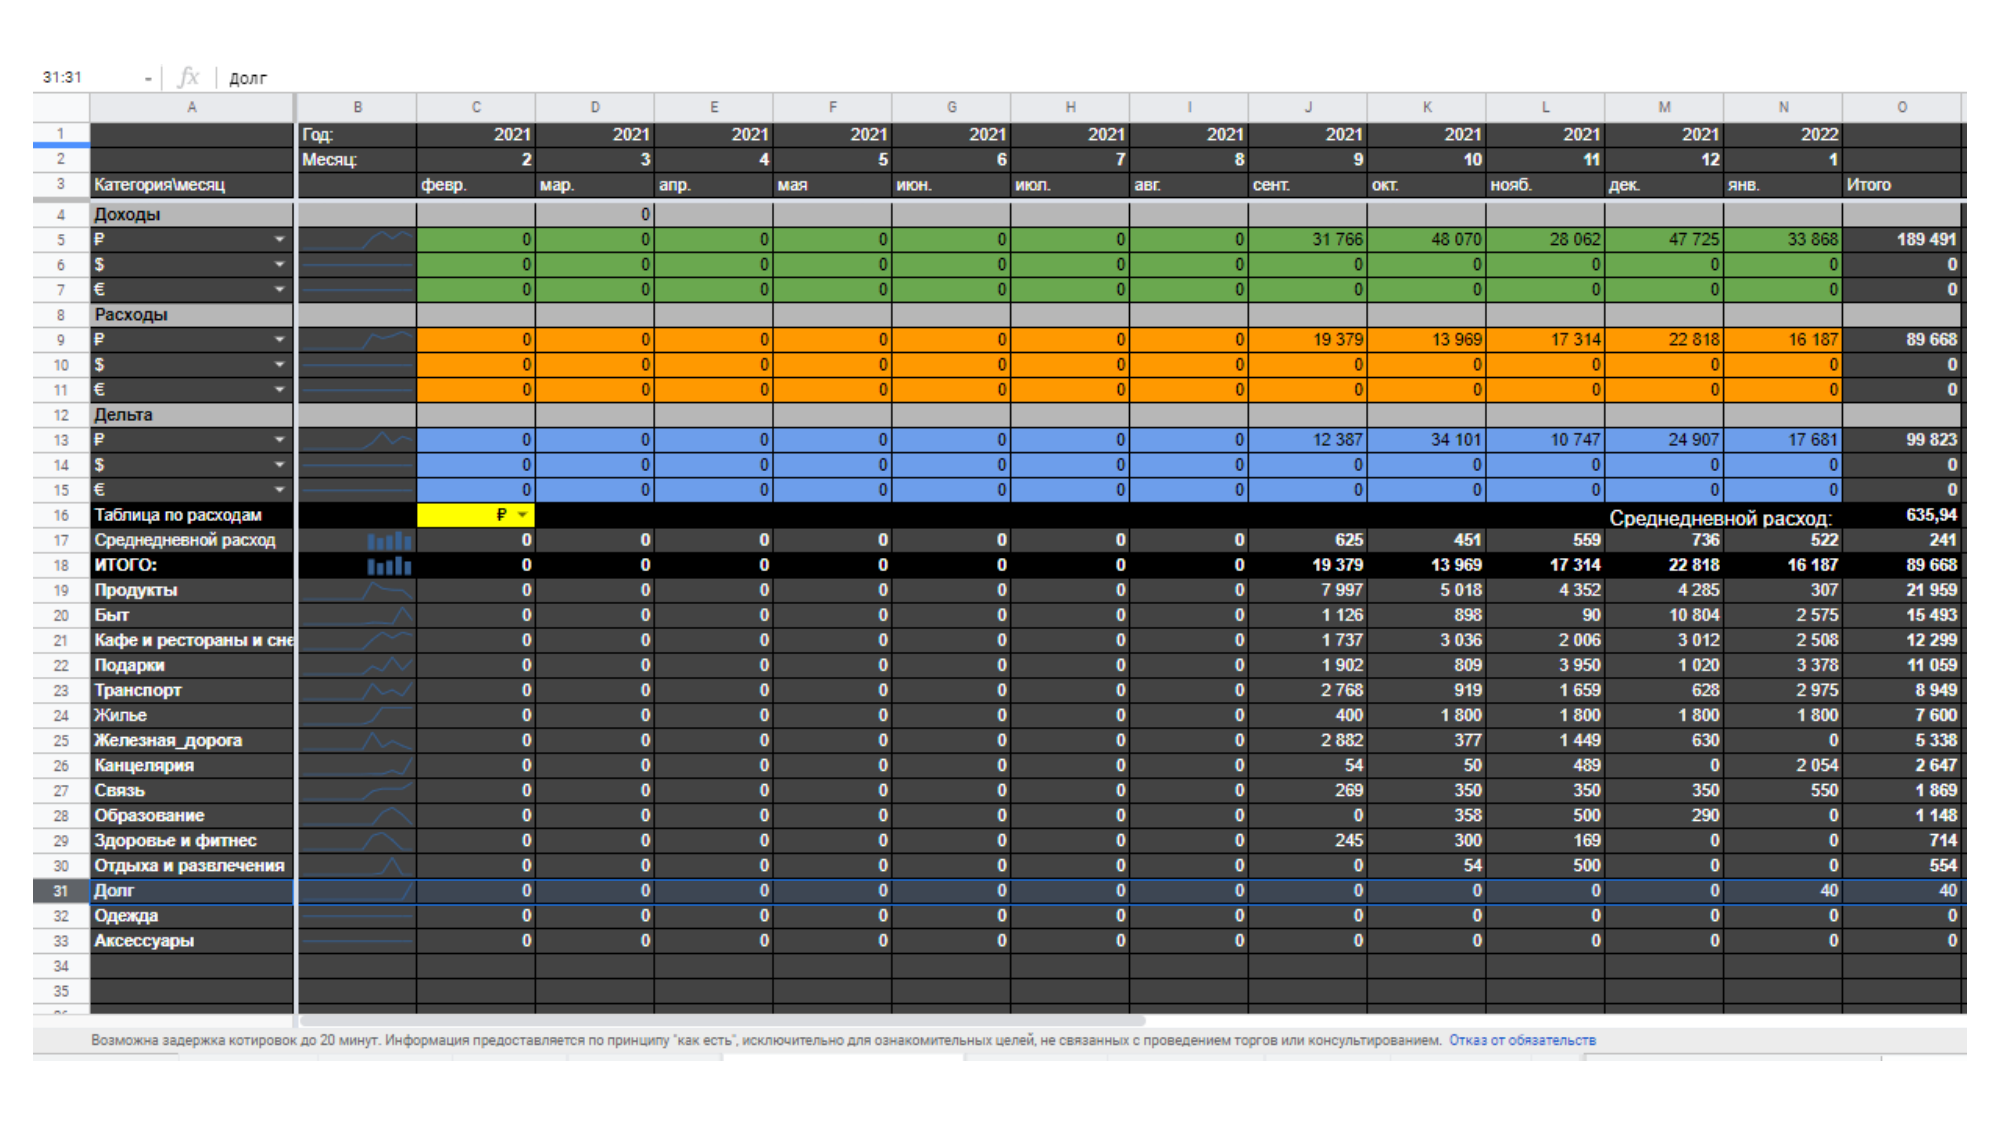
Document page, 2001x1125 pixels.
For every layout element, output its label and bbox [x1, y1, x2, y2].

picture [33, 64, 1967, 1061]
